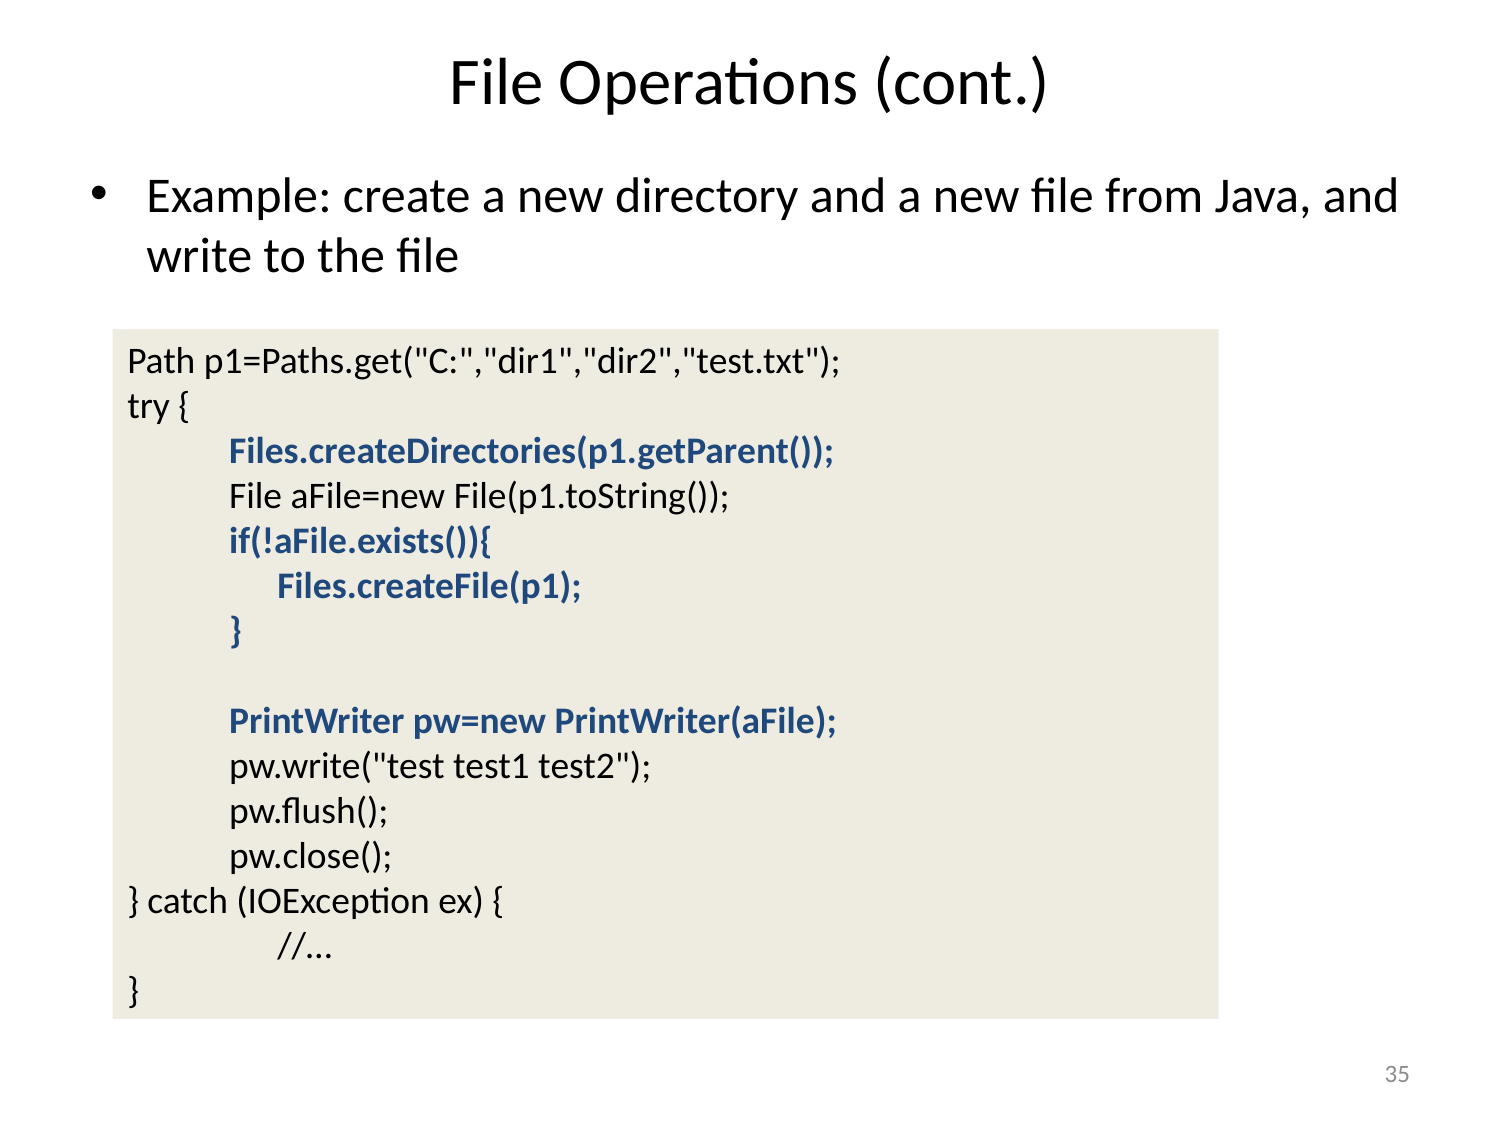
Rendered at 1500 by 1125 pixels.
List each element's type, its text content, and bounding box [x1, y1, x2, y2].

list Example: create a new directory and a new file from Java, and write to the file [75, 154, 1425, 313]
title File Operations (cont.) [75, 0, 1425, 154]
slide_number 35 [1074, 1042, 1425, 1103]
text_box Path p1=Paths.get("C:","dir1","dir2","test.txt"); try { Files.createDirectories(p1.getParent()); File aFile=new File(p1.toString()); if(!aFile.exists()){ Files.createFile(p1); } PrintWriter pw=new PrintWriter(aFile); pw.write("test test1 test2"); pw.flush(); pw.close(); } catch (IOException ex) { //… } [112, 329, 1219, 1019]
